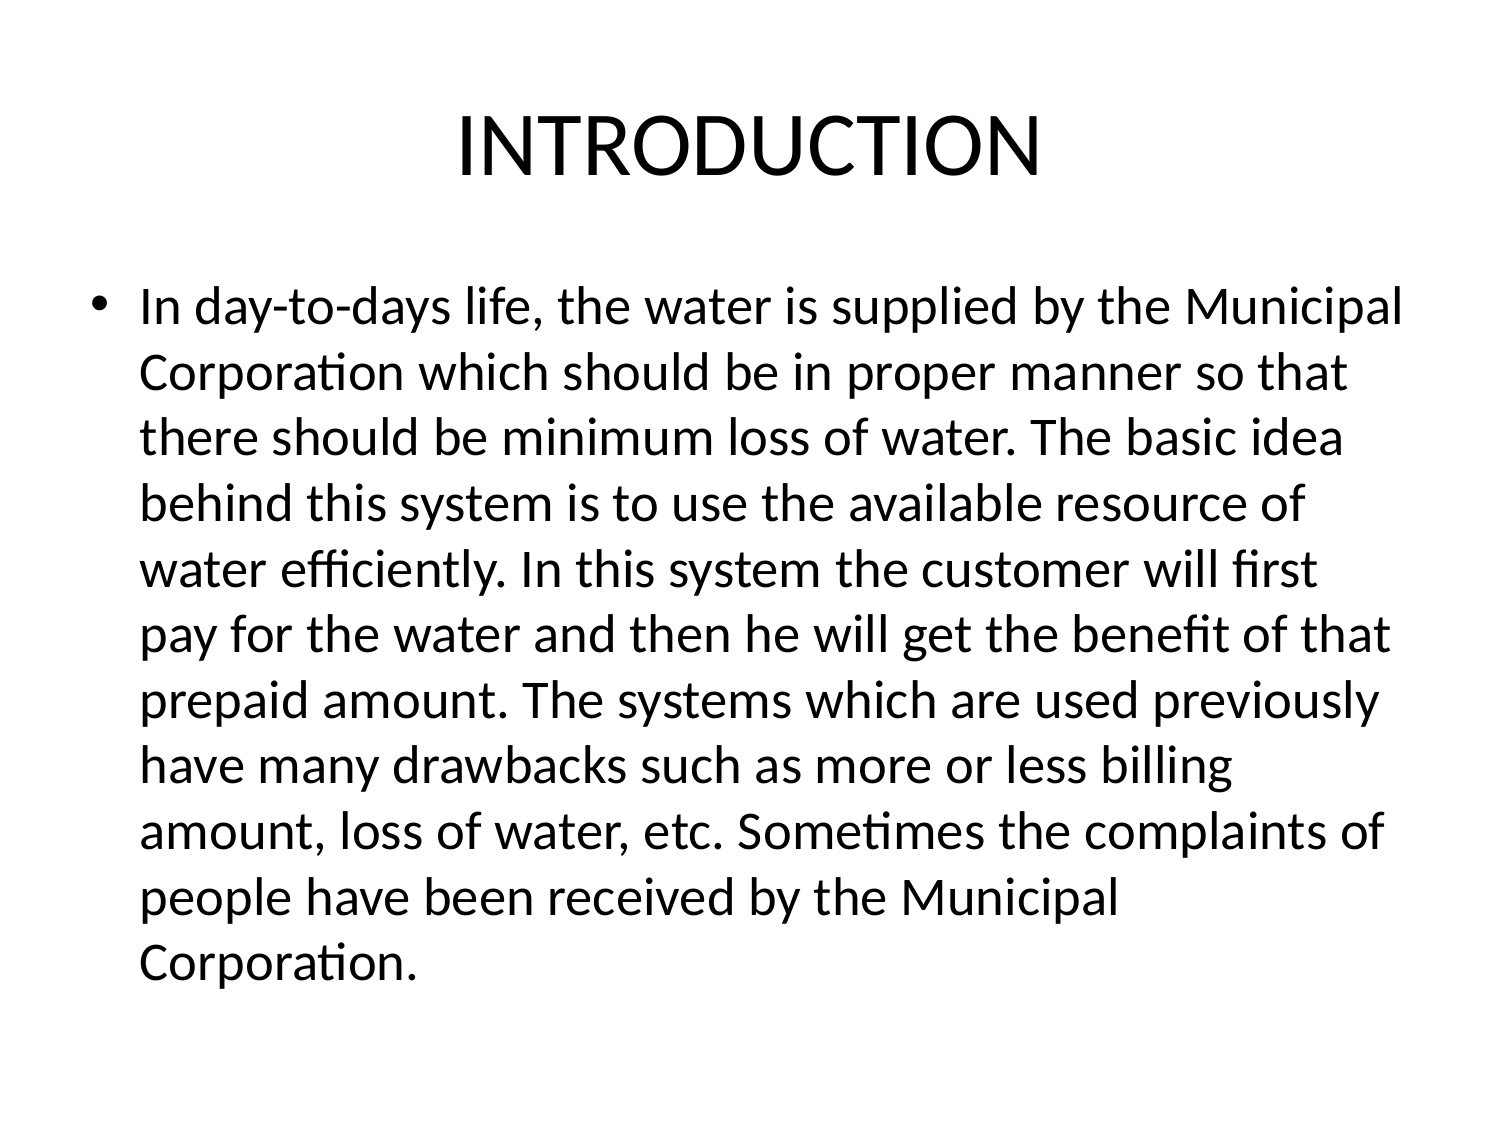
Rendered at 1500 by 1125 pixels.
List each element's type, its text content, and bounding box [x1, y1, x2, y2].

list In day-to-days life, the water is supplied by the Municipal Corporation which should be in proper manner so that there should be minimum loss of water. The basic idea behind this system is to use the available resource of water efficiently. In this system the customer will first pay for the water and then he will get the benefit of that prepaid amount. The systems which are used previously have many drawbacks such as more or less billing amount, loss of water, etc. Sometimes the complaints of people have been received by the Municipal Corporation. [75, 262, 1425, 1005]
title INTRODUCTION [75, 45, 1425, 233]
